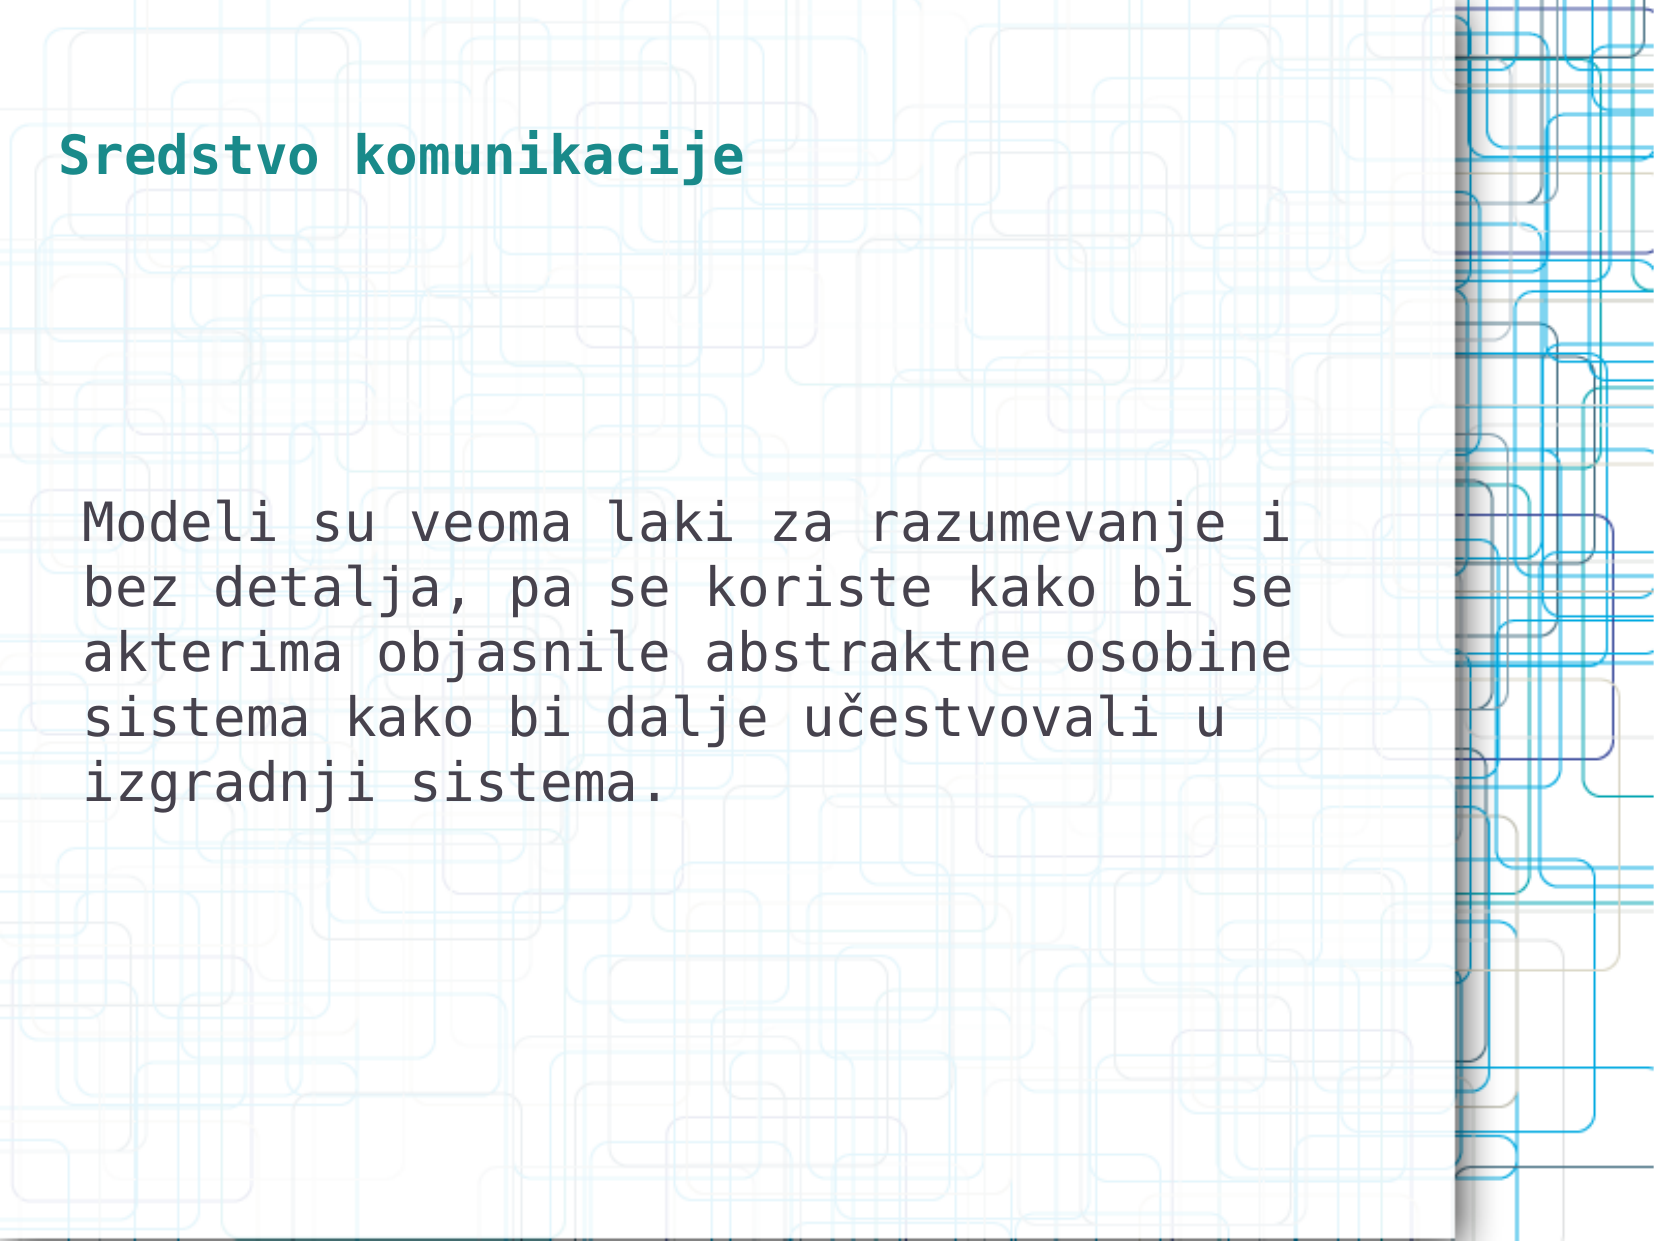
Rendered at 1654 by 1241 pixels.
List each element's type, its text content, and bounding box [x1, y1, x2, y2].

picture [0, 0, 1654, 1241]
title Sredstvo komunikacije [59, 49, 1418, 257]
subtitle Modeli su veoma laki za razumevanje i bez detalja, pa se koriste kako bi se akterima objasnile abstraktne osobine sistema kako bi dalje učestvovali u izgradnji sistema. [82, 290, 1418, 1010]
